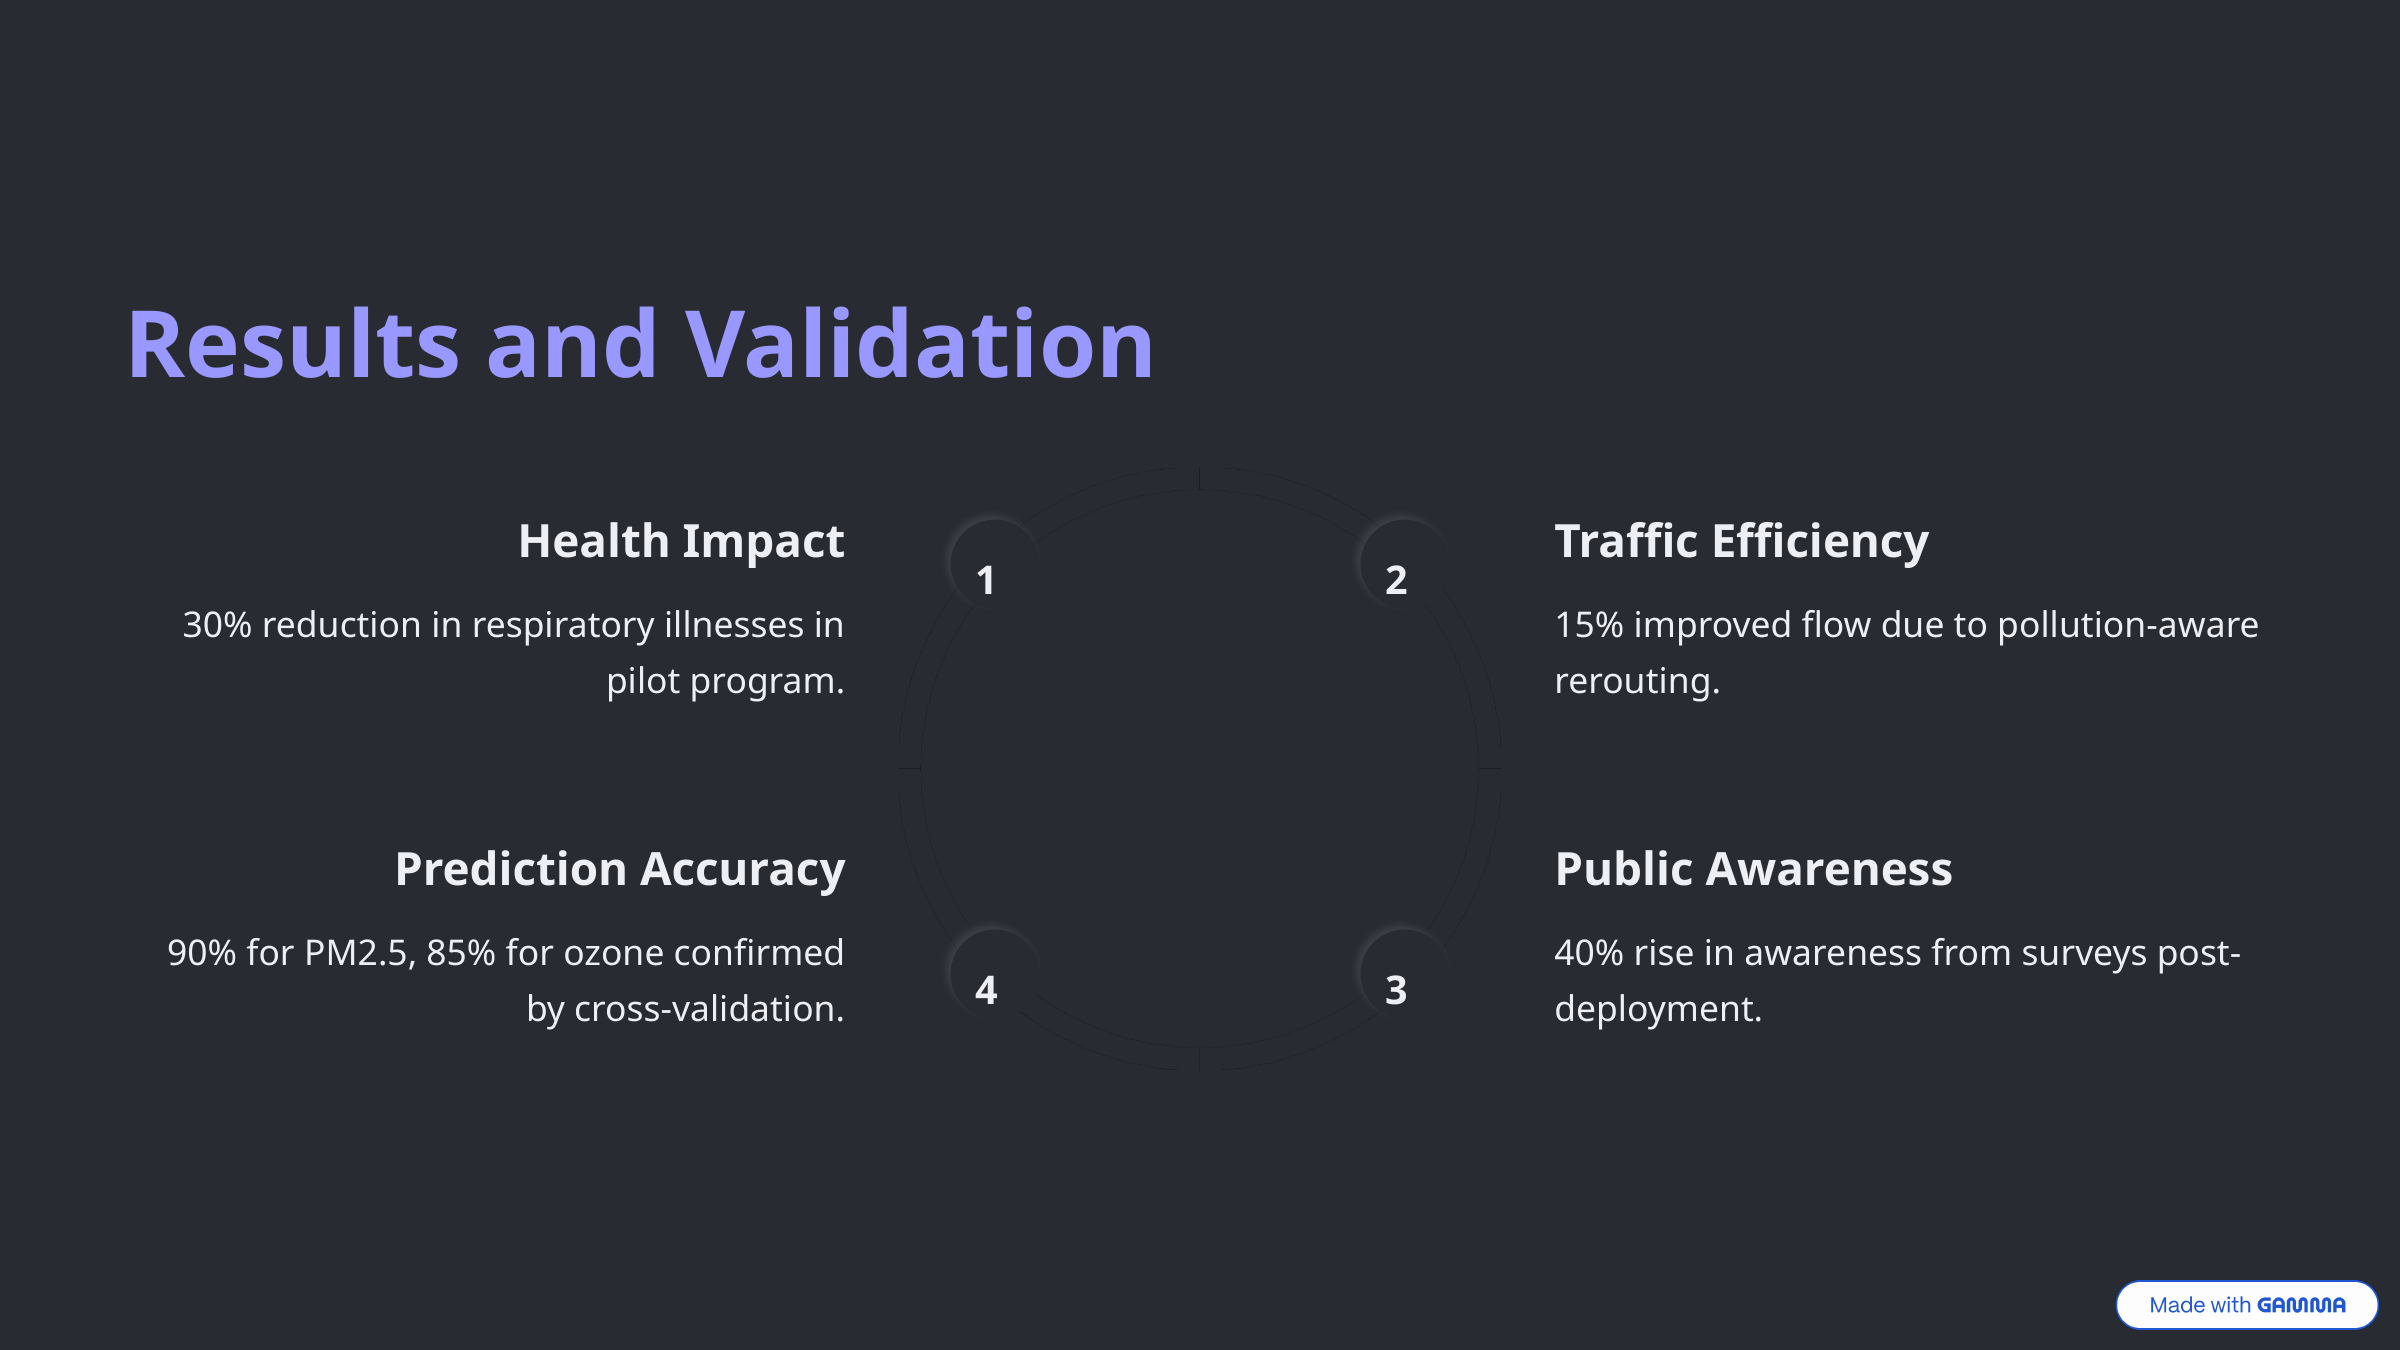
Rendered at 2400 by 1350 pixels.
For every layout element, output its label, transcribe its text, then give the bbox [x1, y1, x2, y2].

text_box Results and Validation [124, 279, 1060, 397]
text_box Traffic Efficiency [1554, 508, 2023, 567]
text_box Public Awareness [1554, 836, 2023, 895]
picture [2106, 1271, 2389, 1339]
text_box 30% reduction in respiratory illnesses in pilot program. [124, 588, 846, 702]
text_box 40% rise in awareness from surveys post-deployment. [1554, 915, 2276, 1030]
text_box Prediction Accuracy [377, 836, 846, 895]
text_box Health Impact [377, 508, 846, 567]
text_box 90% for PM2.5, 85% for ozone confirmed by cross-validation. [124, 915, 846, 1030]
picture [898, 467, 1502, 1071]
text_box 15% improved flow due to pollution-aware rerouting. [1554, 588, 2276, 702]
